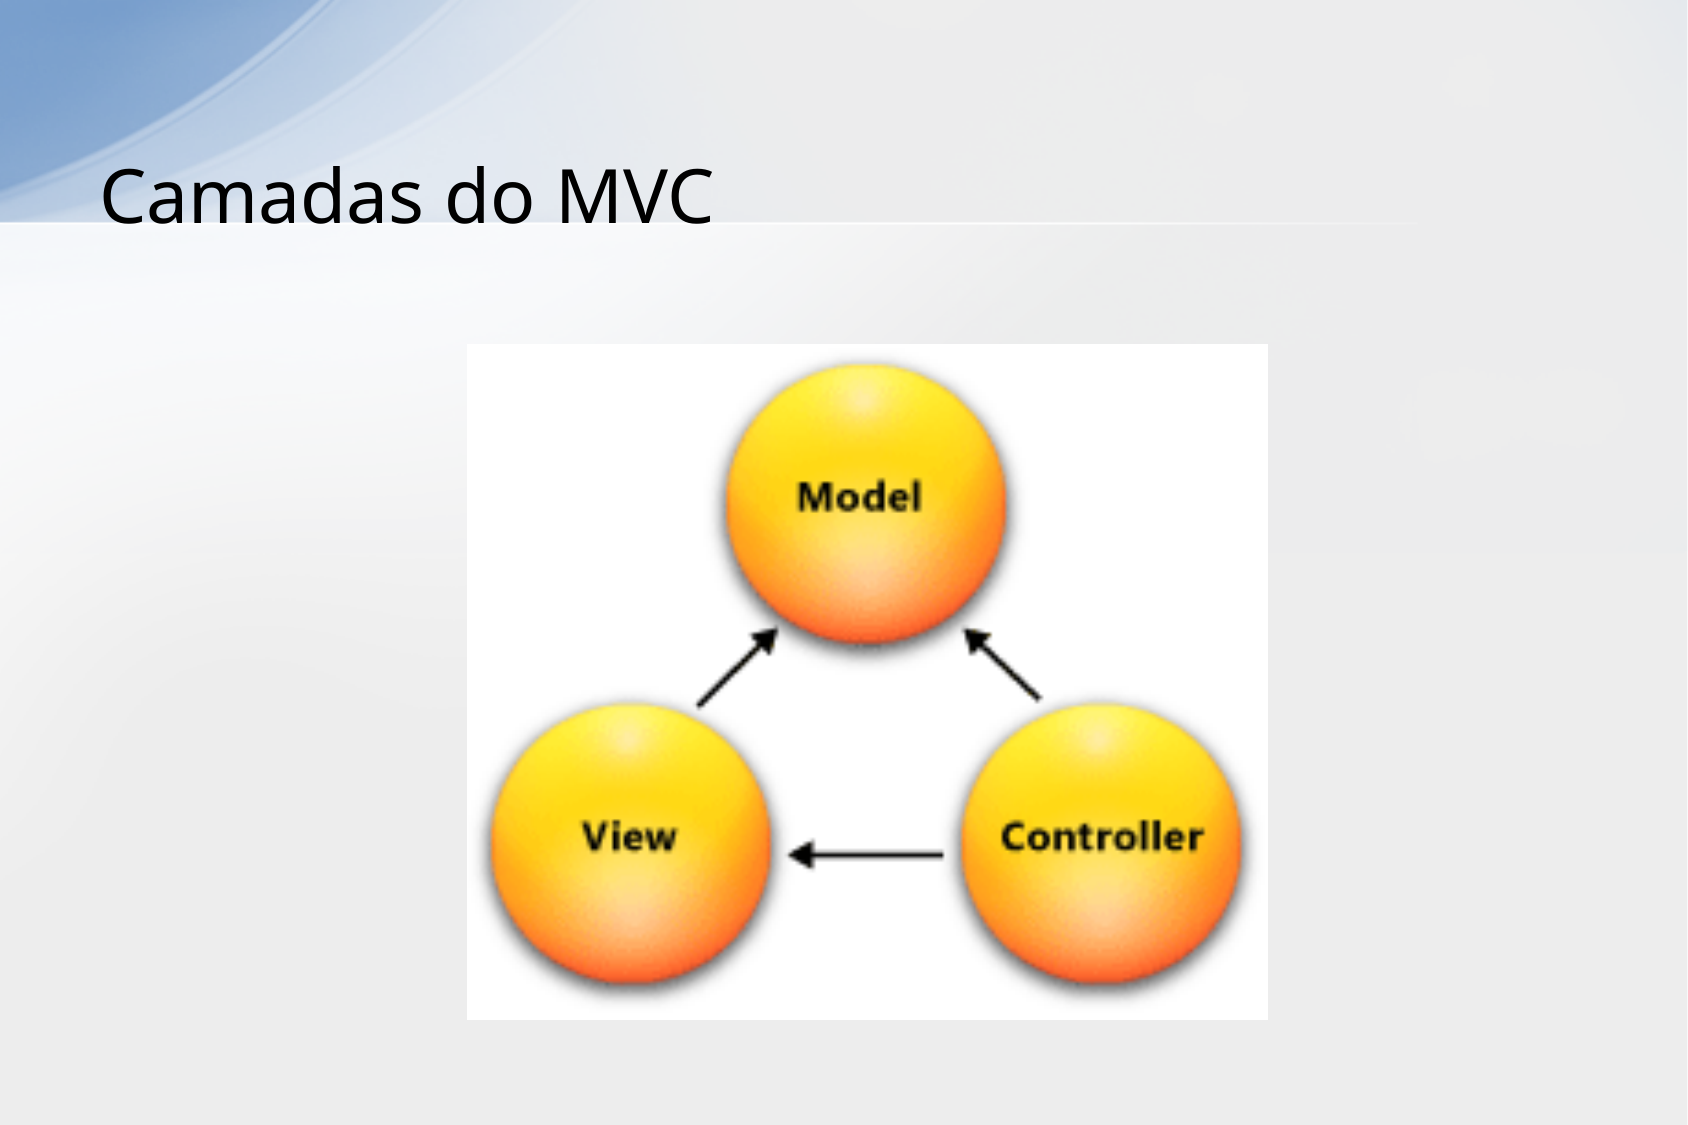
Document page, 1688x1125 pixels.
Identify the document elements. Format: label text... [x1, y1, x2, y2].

picture [0, 0, 1688, 1125]
title Camadas do MVC [84, 58, 1604, 247]
